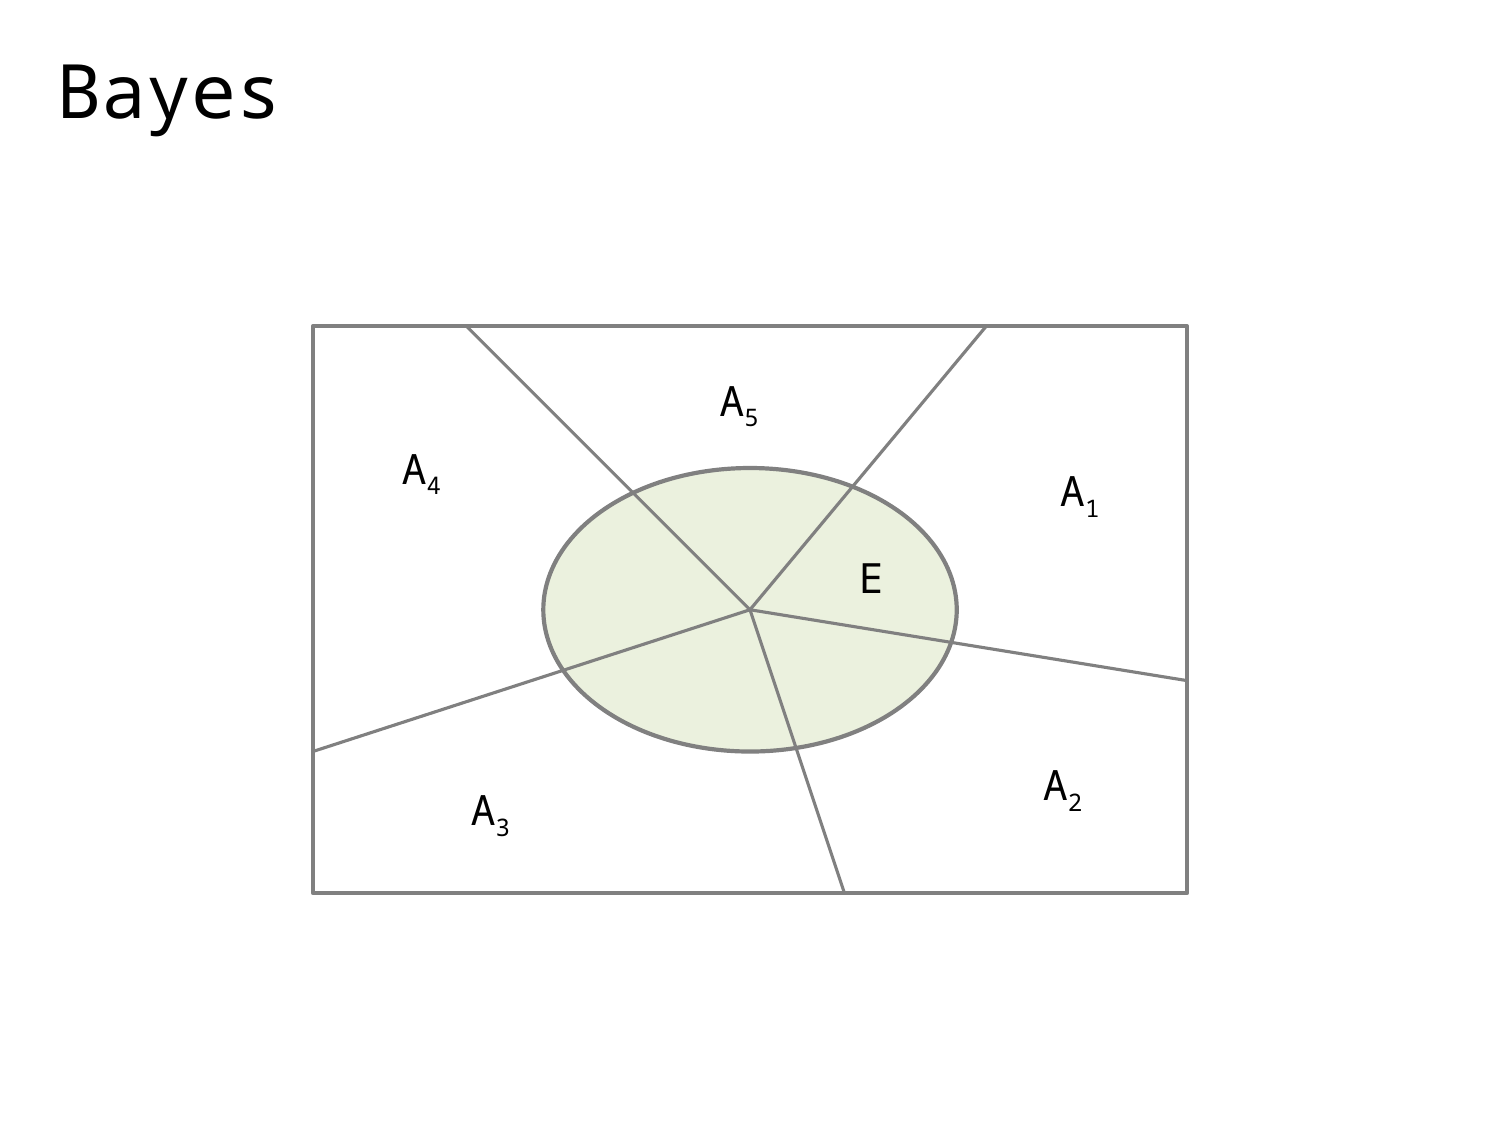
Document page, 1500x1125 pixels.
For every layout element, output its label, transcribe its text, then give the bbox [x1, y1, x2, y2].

text_box A4 [386, 435, 456, 507]
text_box A1 [1045, 457, 1115, 530]
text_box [466, 326, 747, 608]
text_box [749, 326, 987, 608]
text_box [849, 689, 925, 737]
text_box [311, 759, 744, 895]
text_box [984, 324, 1189, 610]
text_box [845, 609, 1188, 681]
text_box A3 [455, 776, 525, 849]
text_box A2 [1028, 751, 1098, 824]
title Bayes [41, 30, 1447, 147]
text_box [312, 609, 746, 752]
text_box [311, 324, 468, 609]
text_box [848, 687, 1189, 895]
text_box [749, 609, 845, 894]
